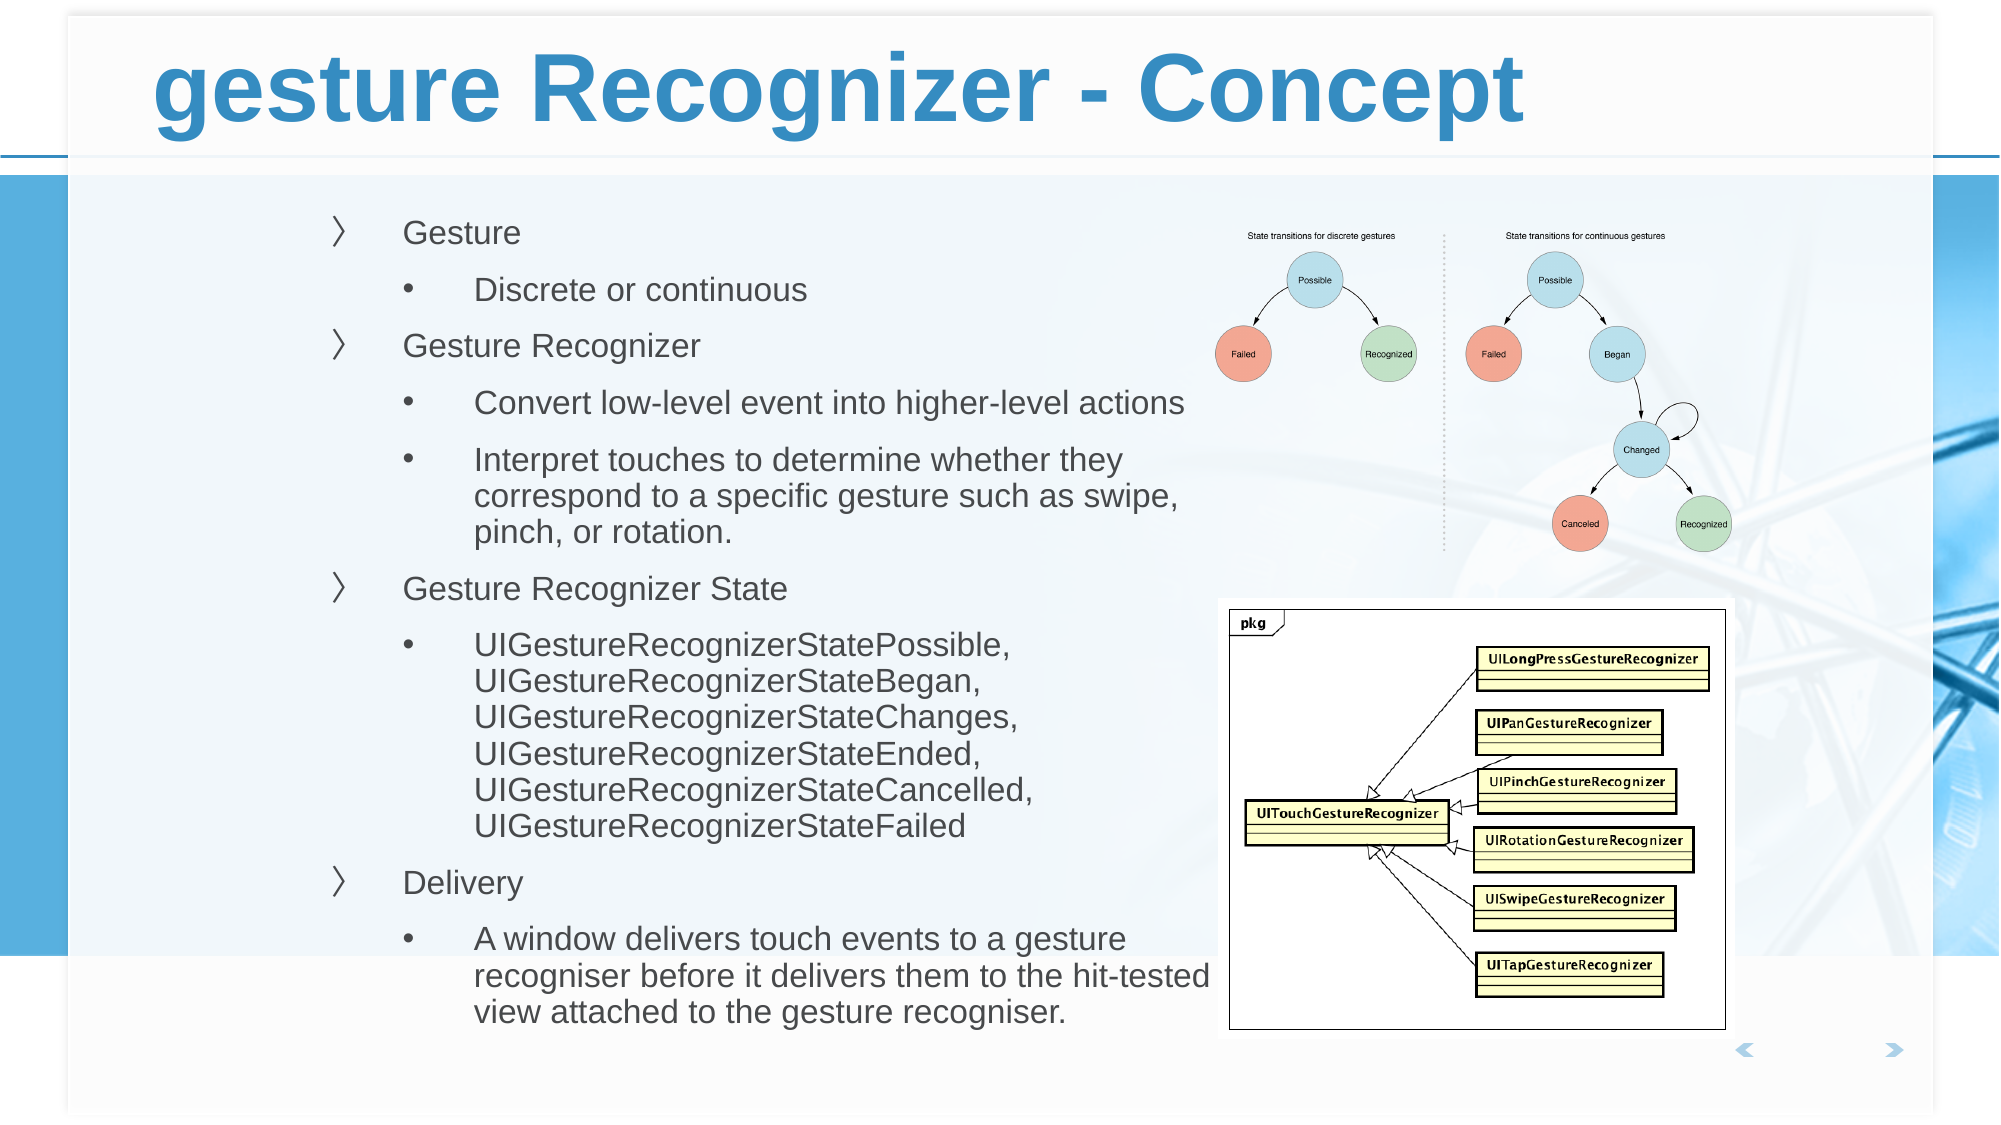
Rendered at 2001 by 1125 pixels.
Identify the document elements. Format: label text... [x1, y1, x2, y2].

list Gesture Discrete or continuous Gesture Recognizer Convert low-level event into higher-level actions Interpret touches to determine whether they correspond to a specific gesture such as swipe, pinch, or rotation. Gesture Recognizer State UIGestureRecognizerStatePossible, UIGestureRecognizerStateBegan, UIGestureRecognizerStateChanges, UIGestureRecognizerStateEnded, UIGestureRecognizerStateCancelled, UIGestureRecognizerStateFailed Delivery A window delivers touch events to a gesture recogniser before it delivers them to the hit-tested view attached to the gesture recogniser. [315, 207, 1228, 1042]
title gesture Recognizer - Concept [137, 29, 1863, 150]
picture [0, 0, 2001, 1125]
